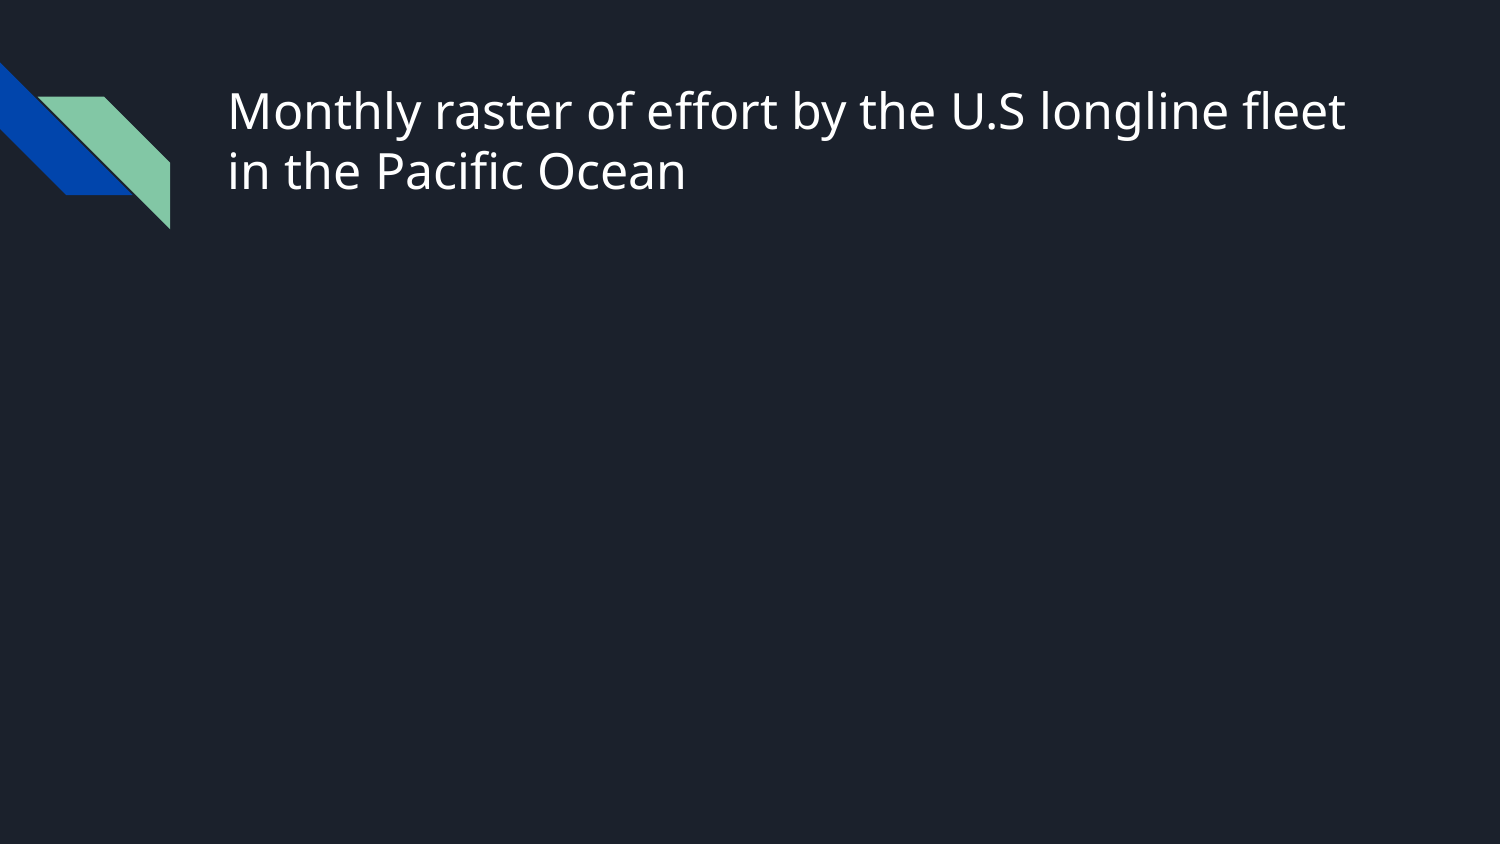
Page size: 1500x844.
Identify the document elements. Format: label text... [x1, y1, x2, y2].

title Monthly raster of effort by the U.S longline fleet in the Pacific Ocean [212, 64, 1368, 215]
